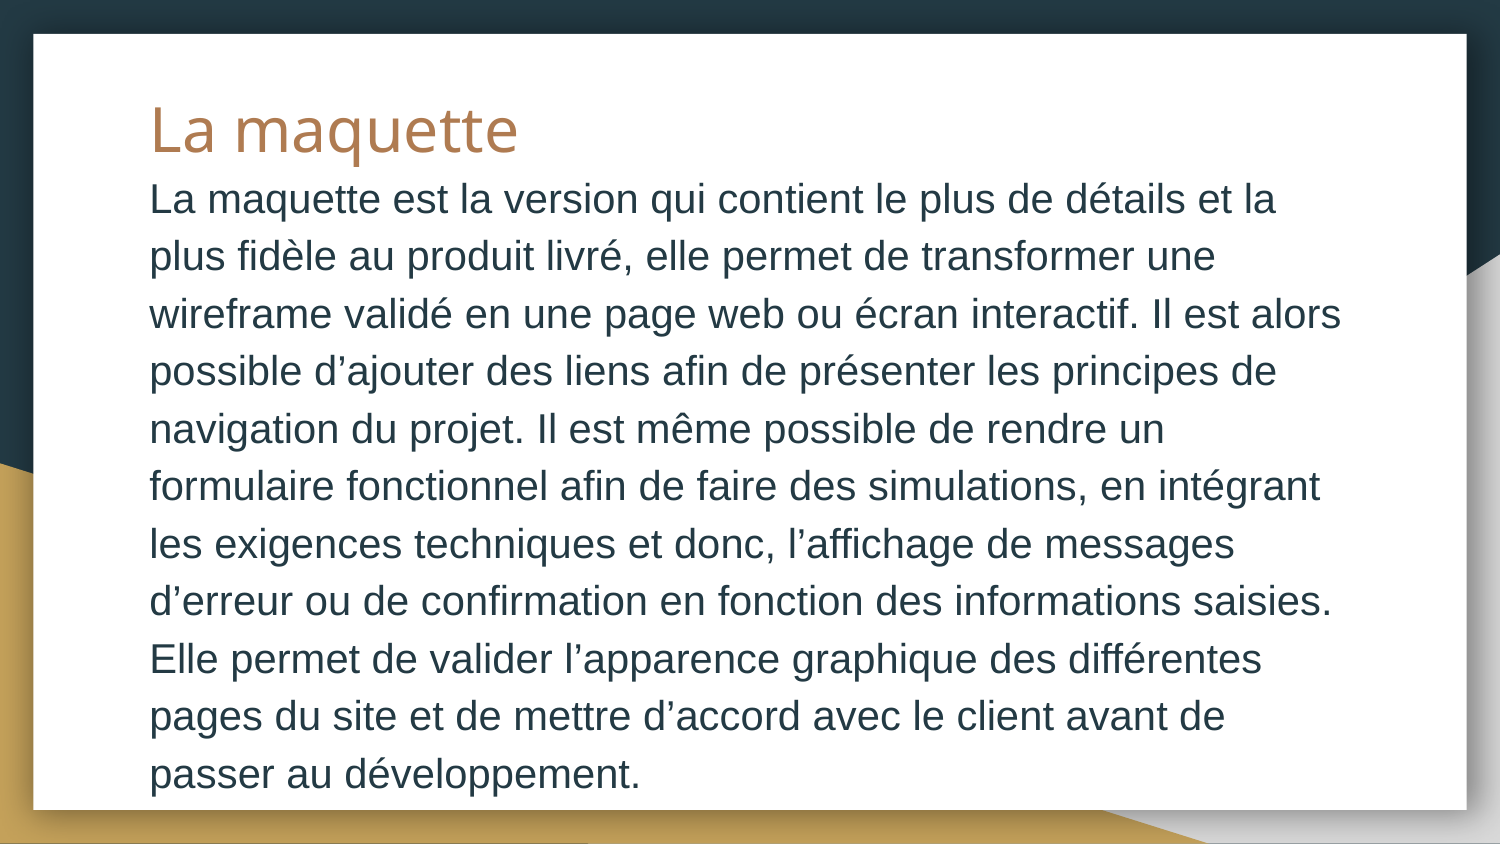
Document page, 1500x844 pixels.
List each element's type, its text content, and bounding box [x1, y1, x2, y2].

list La maquette est la version qui contient le plus de détails et la plus fidèle au produit livré, elle permet de transformer une wireframe validé en une page web ou écran interactif. Il est alors possible d’ajouter des liens afin de présenter les principes de navigation du projet. Il est même possible de rendre un formulaire fonctionnel afin de faire des simulations, en intégrant les exigences techniques et donc, l’affichage de messages d’erreur ou de confirmation en fonction des informations saisies. Elle permet de valider l’apparence graphique des différentes pages du site et de mettre d’accord avec le client avant de passer au développement. [134, 148, 1366, 806]
title La maquette [134, 75, 1366, 148]
